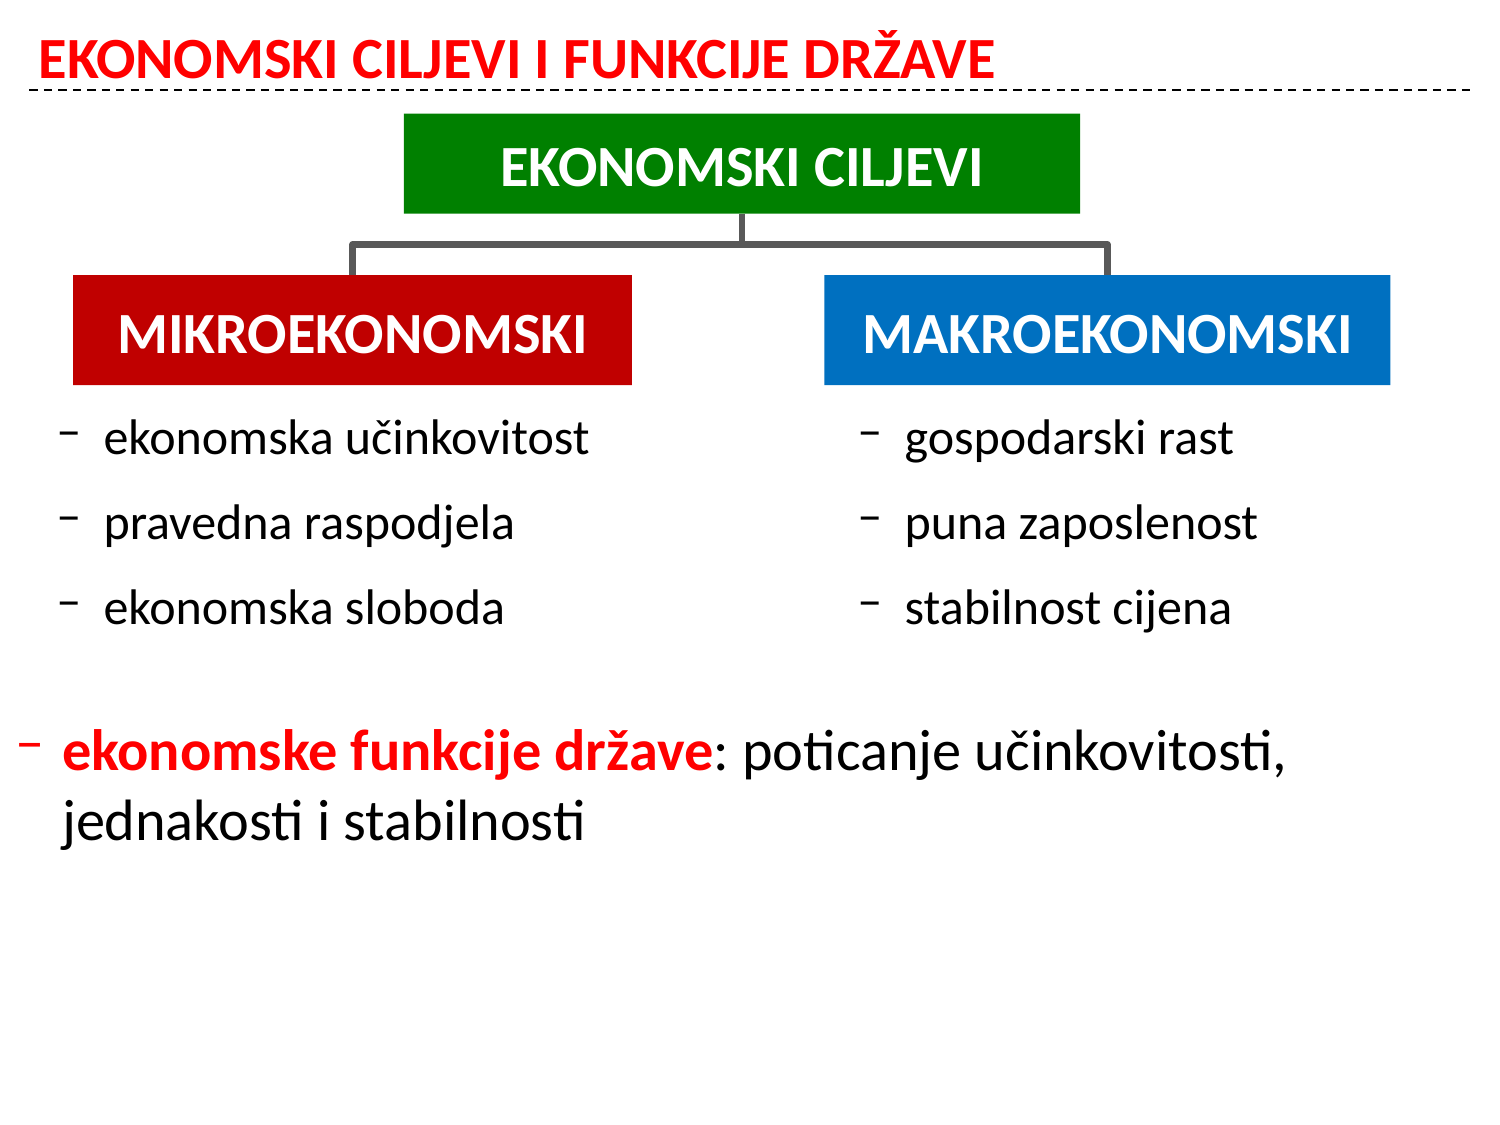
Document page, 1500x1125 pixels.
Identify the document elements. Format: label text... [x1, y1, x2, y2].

text_box gospodarski rast puna zaposlenost stabilnost cijena [842, 397, 1459, 681]
text_box EKONOMSKI CILJEVI [583, 113, 888, 214]
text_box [516, 49, 579, 440]
text_box MAKROEKONOMSKI [960, 274, 1391, 386]
text_box EKONOMSKI CILJEVI [403, 113, 511, 214]
text_box ekonomske funkcije države: poticanje učinkovitosti, jednakosti i stabilnosti [0, 704, 1500, 1125]
text_box EKONOMSKI CILJEVI [960, 113, 1081, 214]
text_box MAKROEKONOMSKI [824, 274, 888, 386]
text_box MIKROEKONOMSKI [583, 274, 633, 386]
text_box ekonomska učinkovitost pravedna raspodjela ekonomska sloboda [41, 397, 724, 681]
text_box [893, 61, 956, 428]
text_box MIKROEKONOMSKI [72, 274, 511, 386]
title EKONOMSKI CILJEVI I FUNKCIJE DRŽAVE [23, 8, 1477, 103]
